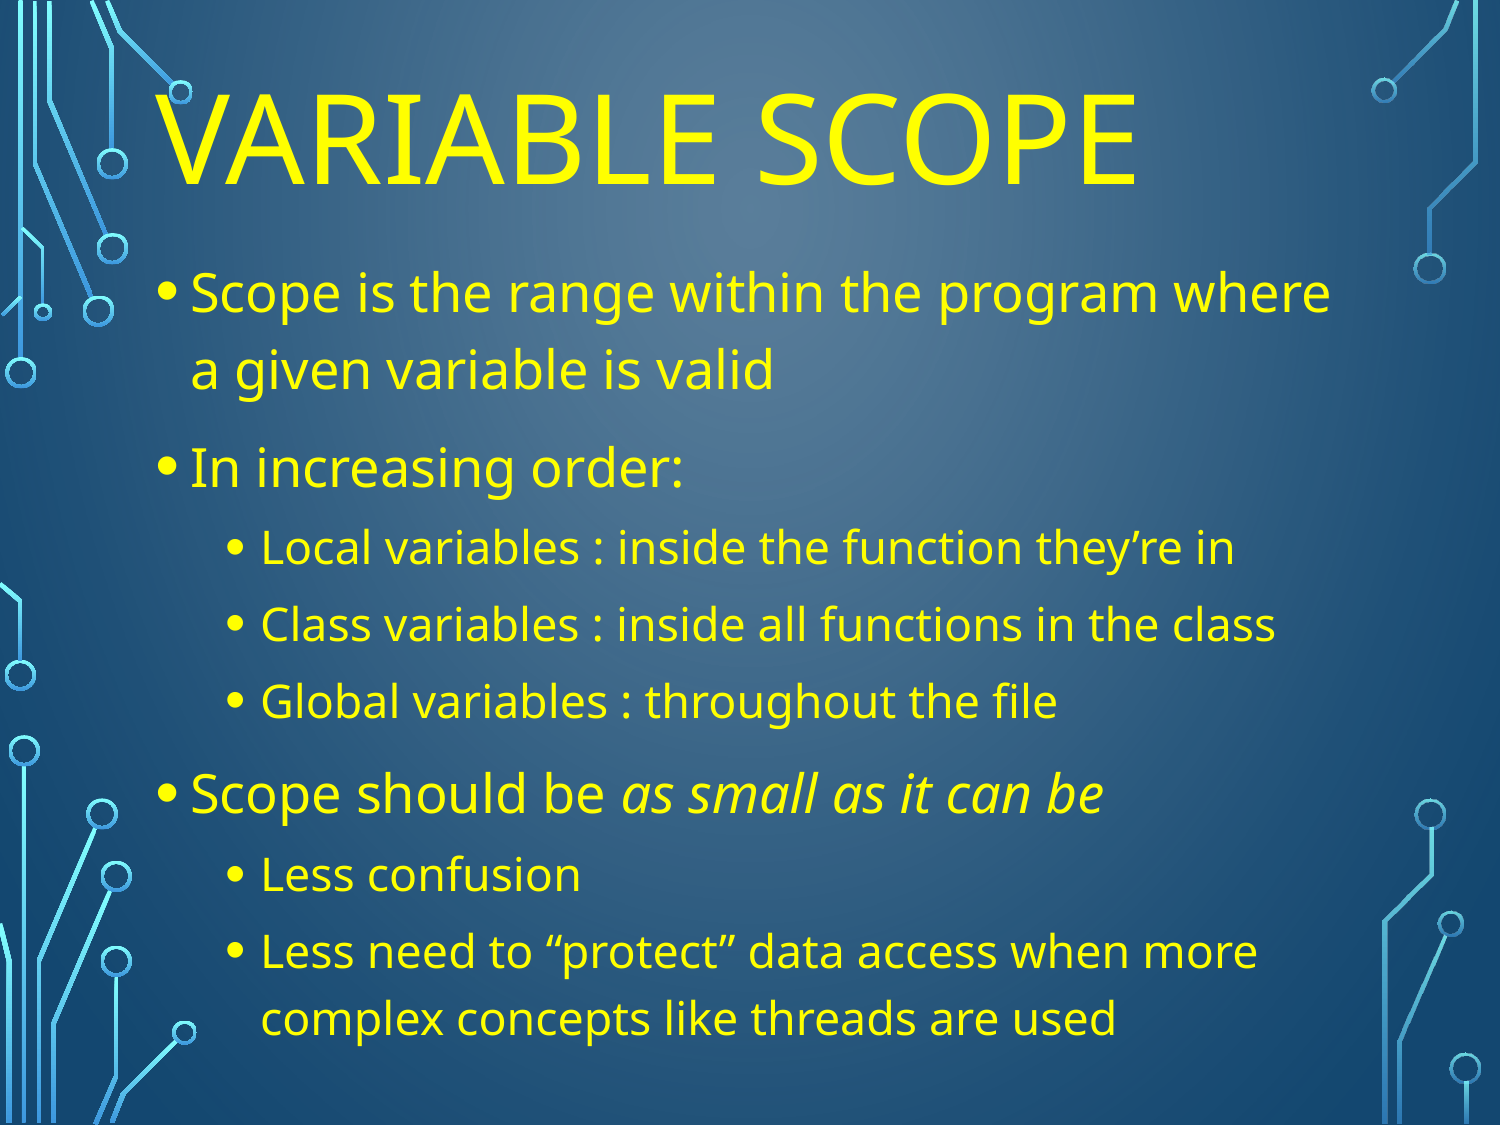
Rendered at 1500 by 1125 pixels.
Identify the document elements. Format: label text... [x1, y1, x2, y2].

title Variable Scope [140, 62, 1360, 225]
list Scope is the range within the program where a given variable is valid In increasing order: Local variables : inside the function they’re in Class variables : inside all functions in the class Global variables : throughout the file Scope should be as small as it can be Less confusion Less need to “protect” data access when more complex concepts like threads are used [140, 237, 1360, 1063]
